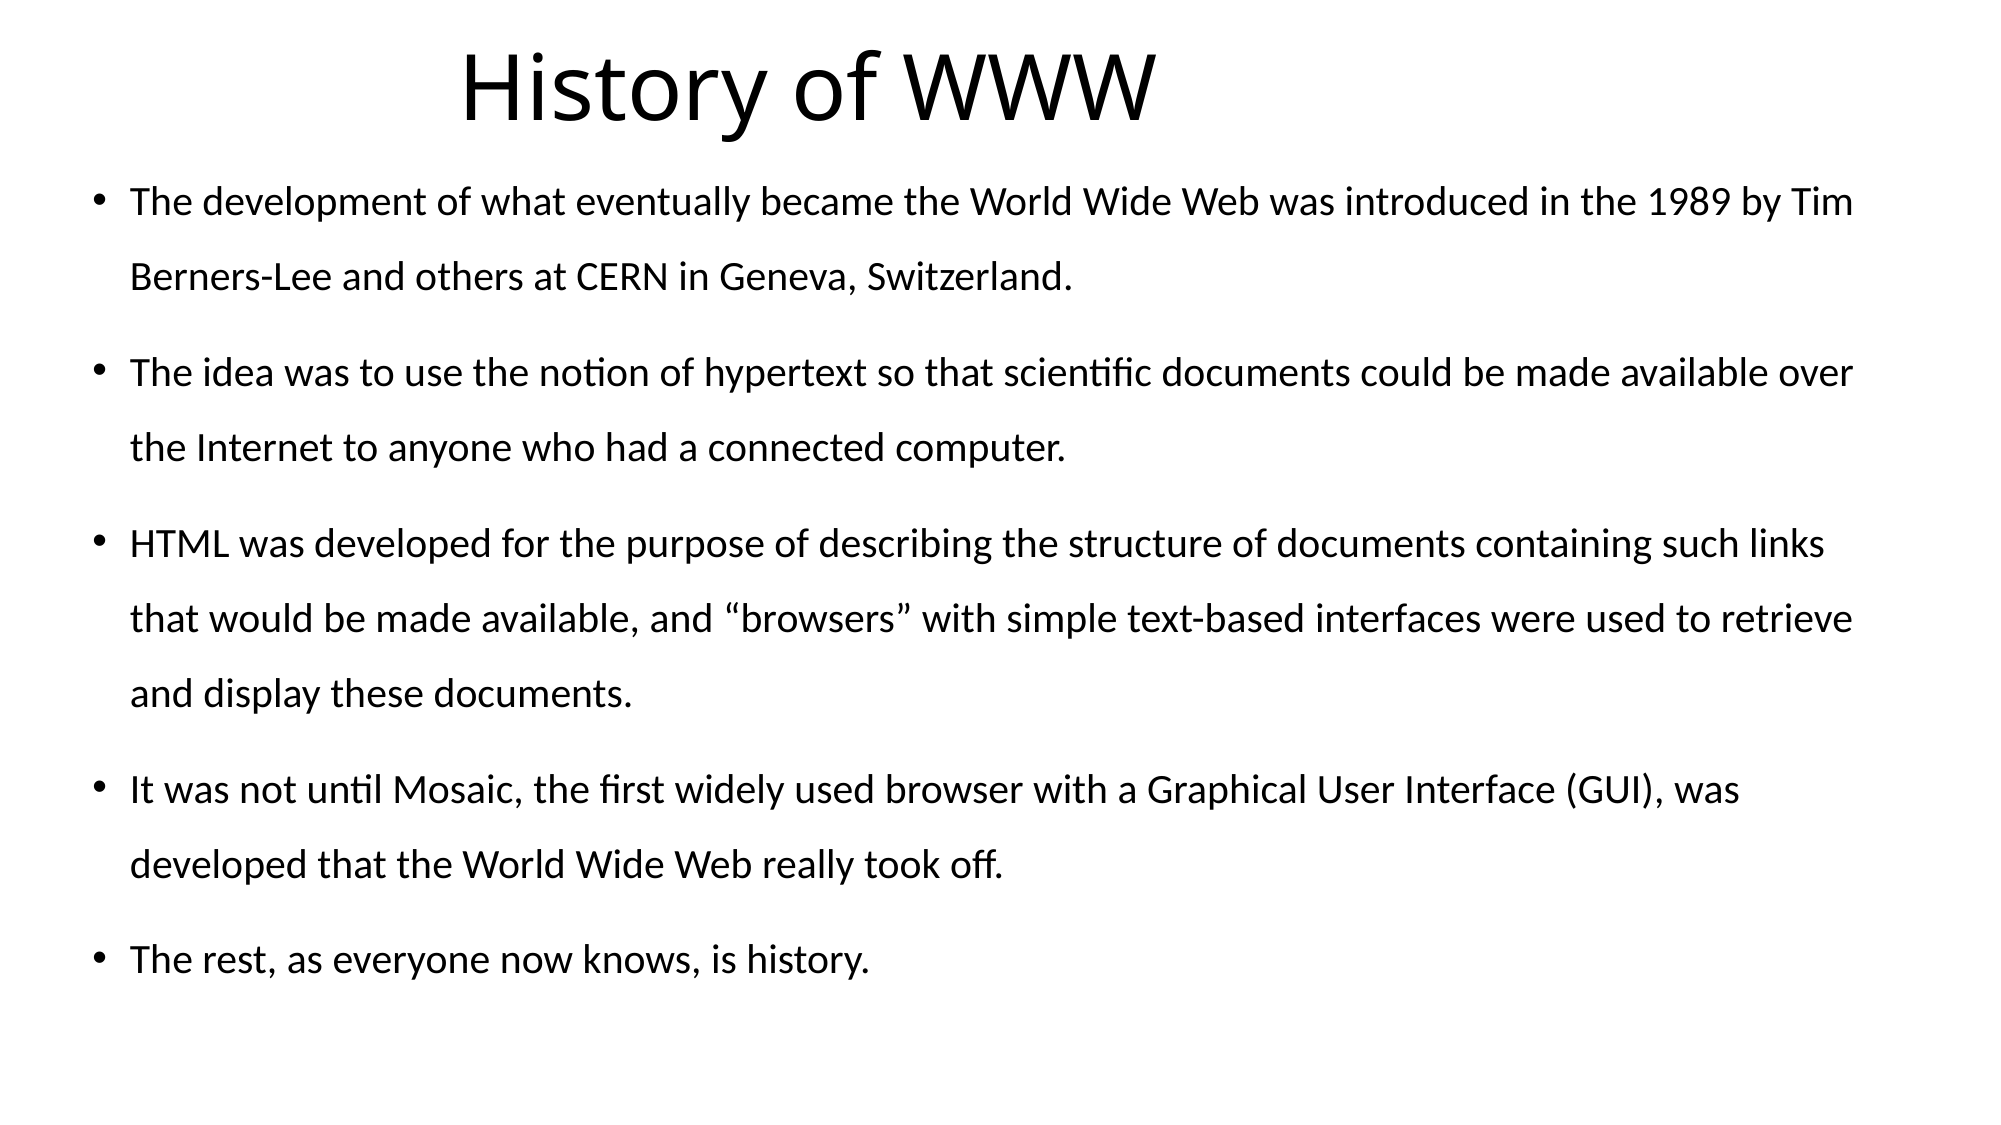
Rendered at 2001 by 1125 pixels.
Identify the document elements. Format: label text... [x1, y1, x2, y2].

list The development of what eventually became the World Wide Web was introduced in the 1989 by Tim Berners-Lee and others at CERN in Geneva, Switzerland. The idea was to use the notion of hypertext so that scientific documents could be made available over the Internet to anyone who had a connected computer. HTML was developed for the purpose of describing the structure of documents containing such links that would be made available, and “browsers” with simple text-based interfaces were used to retrieve and display these documents. It was not until Mosaic, the first widely used browser with a Graphical User Interface (GUI), was developed that the World Wide Web really took off. The rest, as everyone now knows, is history. [77, 141, 1889, 1034]
title History of WWW [77, 23, 1540, 141]
